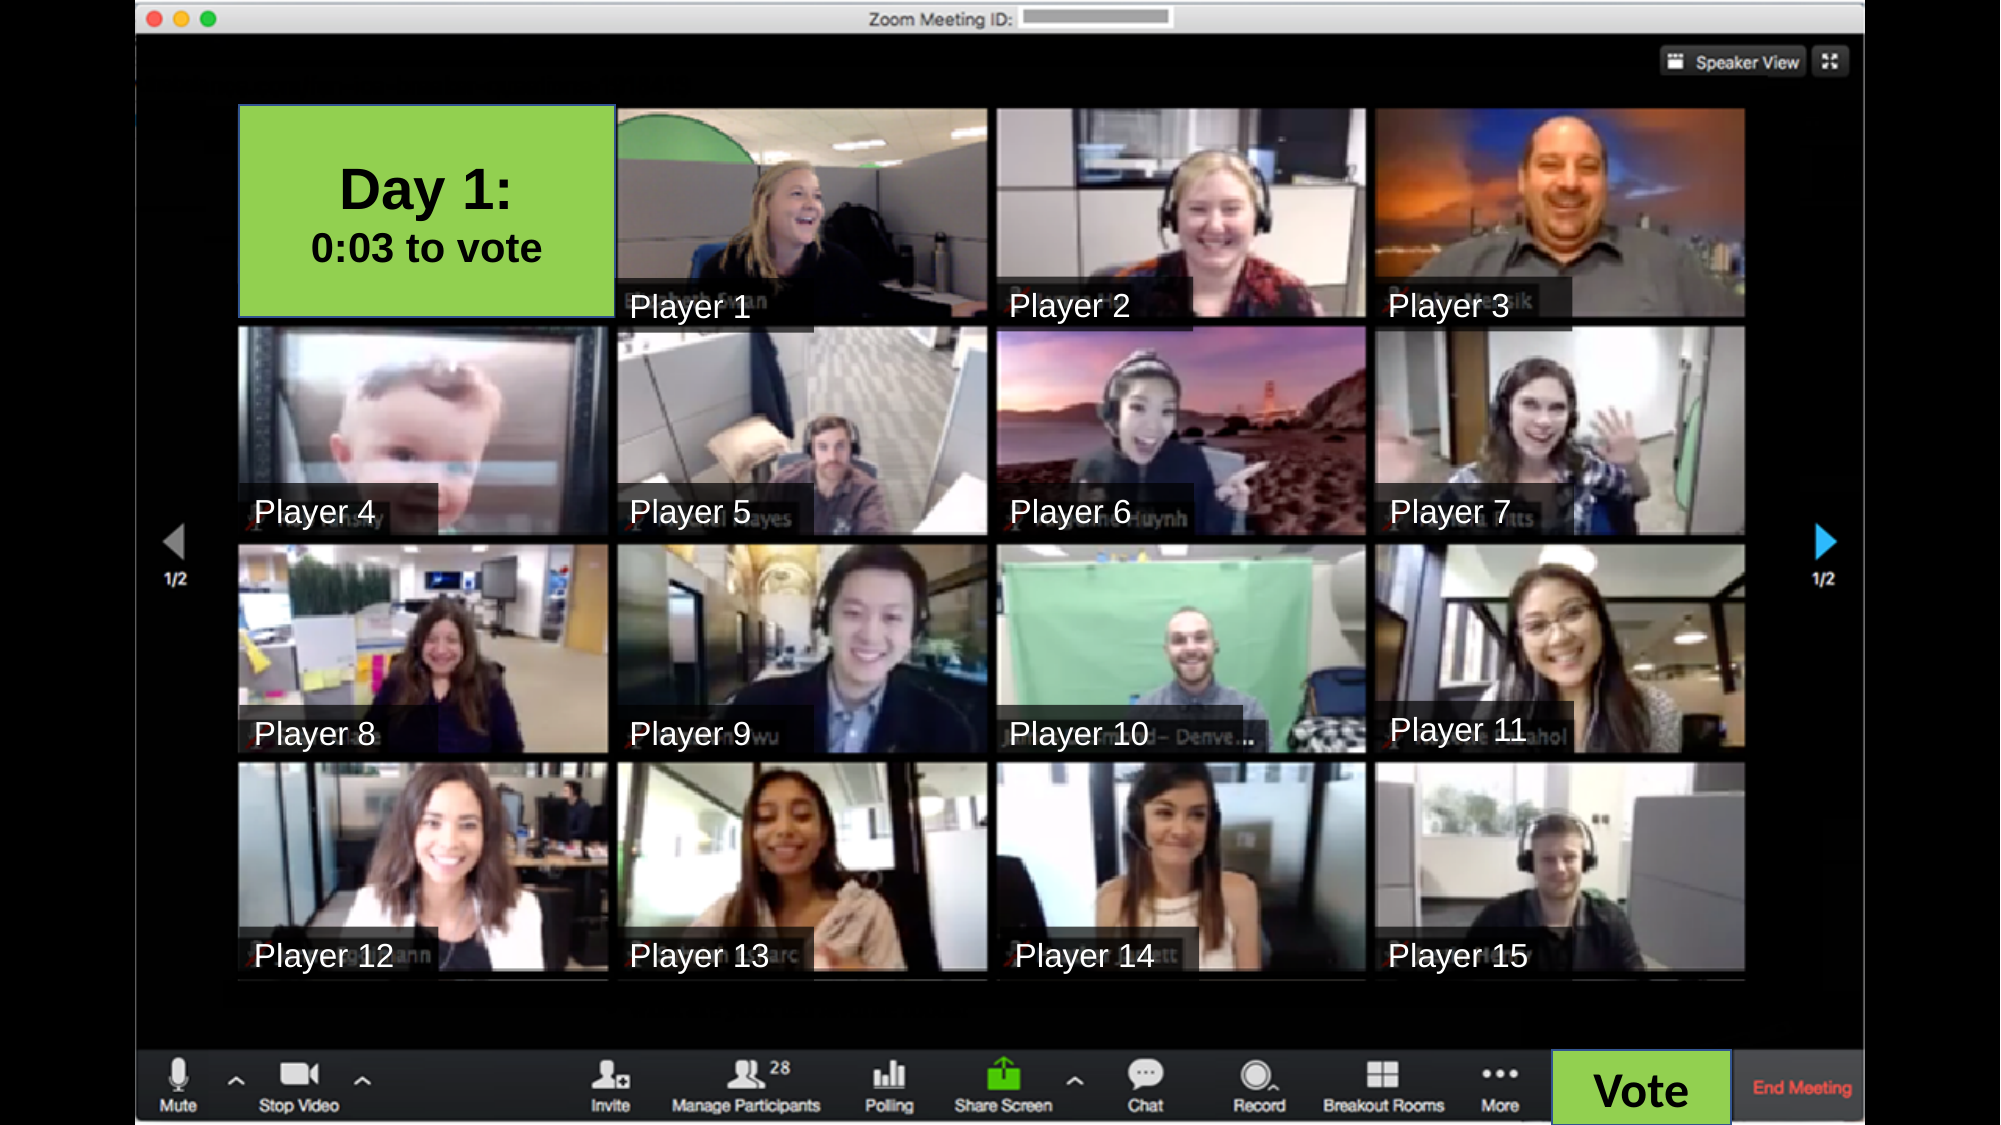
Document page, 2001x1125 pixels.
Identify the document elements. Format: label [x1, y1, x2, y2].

text_box [239, 276, 1575, 983]
picture [135, 0, 1865, 1125]
